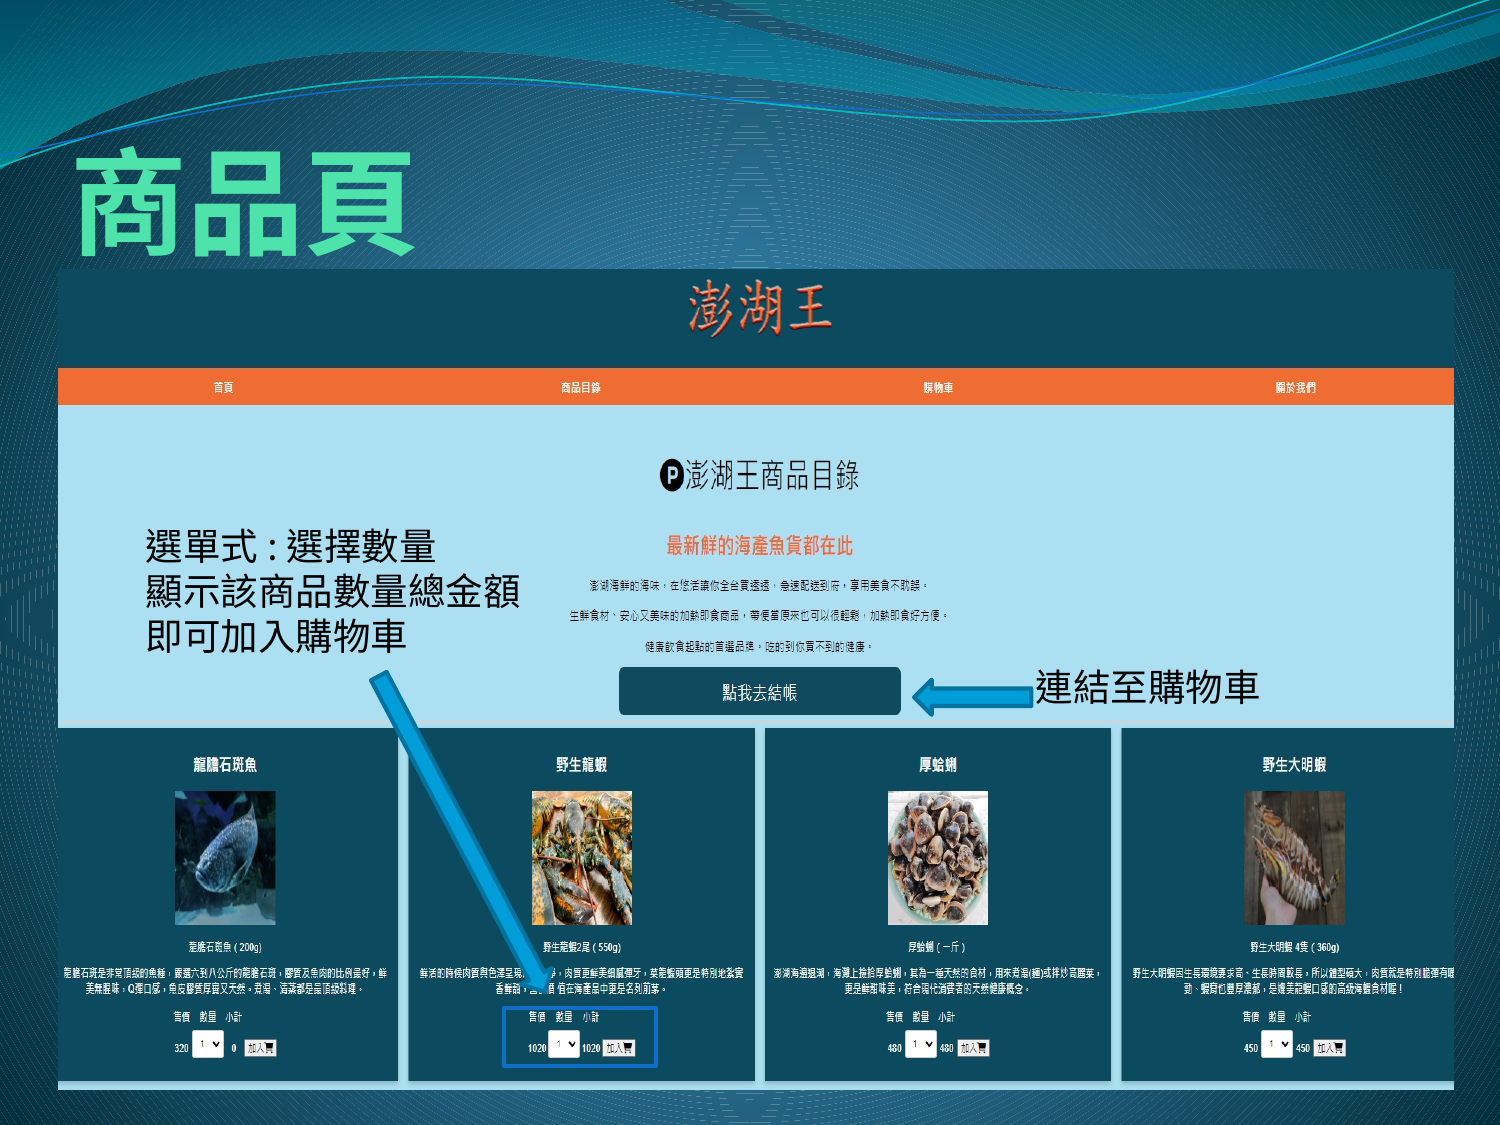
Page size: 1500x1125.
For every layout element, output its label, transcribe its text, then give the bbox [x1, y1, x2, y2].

title 商品頁 [70, 105, 476, 268]
picture [58, 269, 1454, 1091]
